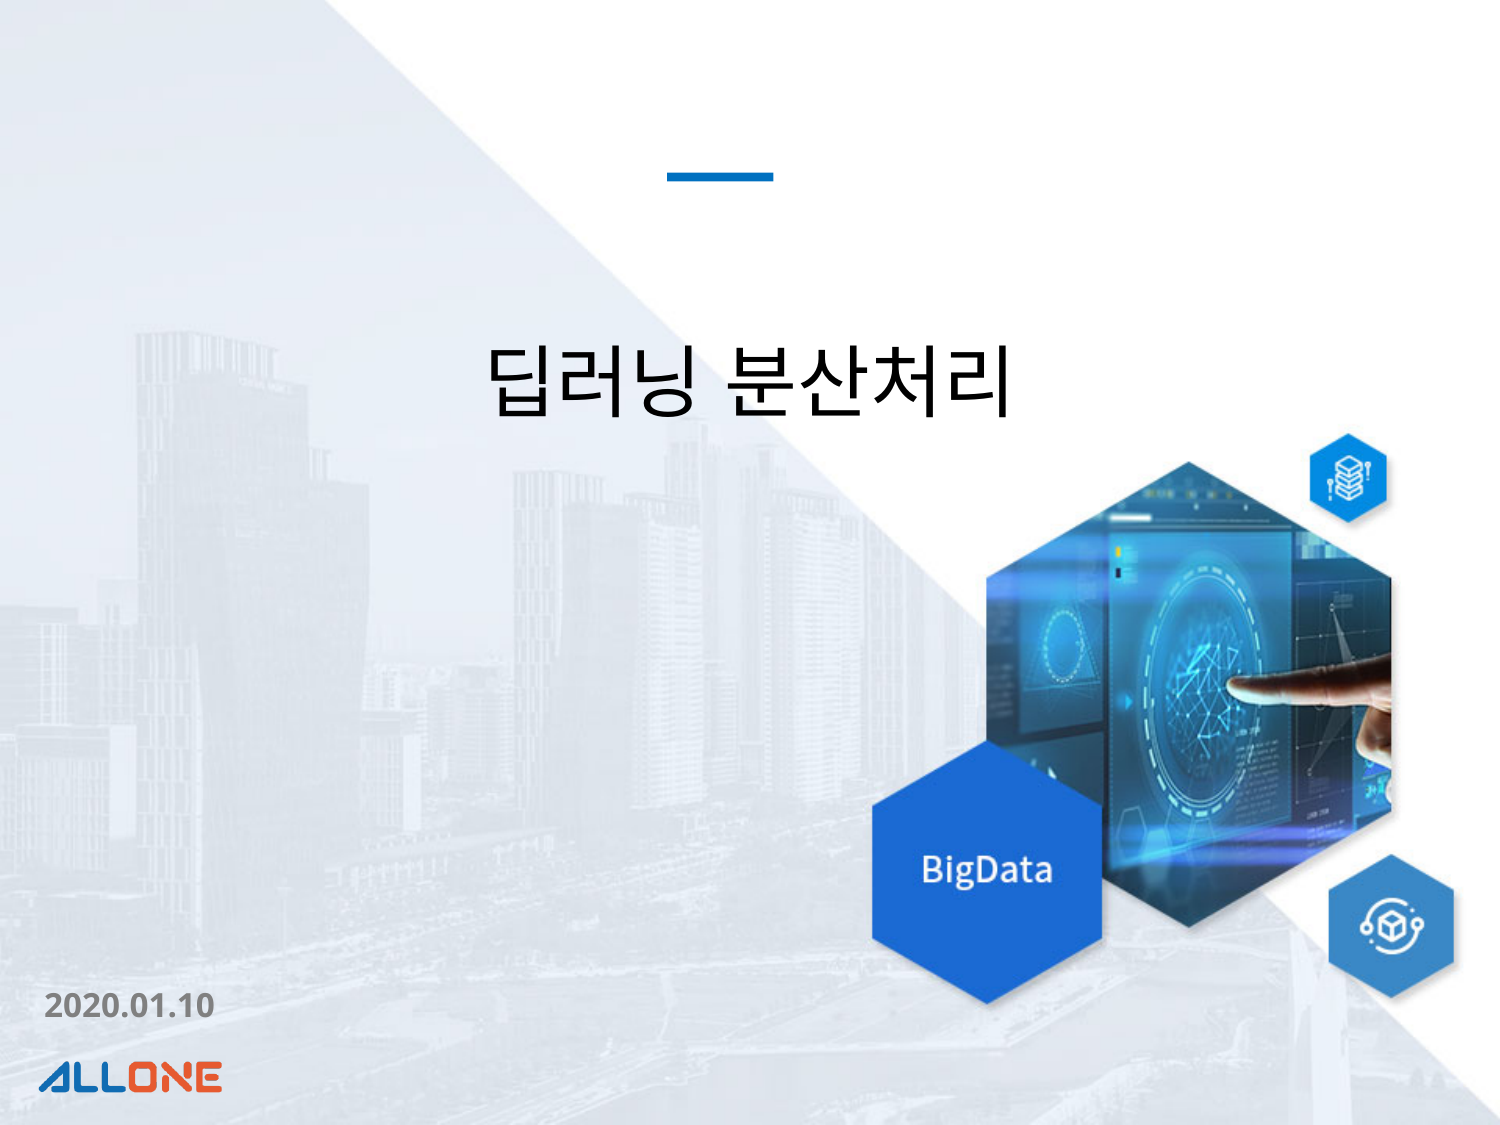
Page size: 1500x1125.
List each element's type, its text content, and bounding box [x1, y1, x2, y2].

picture [0, 0, 1500, 1125]
text_box 딥러닝 분산처리 [41, 324, 1460, 435]
text_box [665, 171, 775, 184]
text_box 2020.01.10 [29, 976, 526, 1032]
